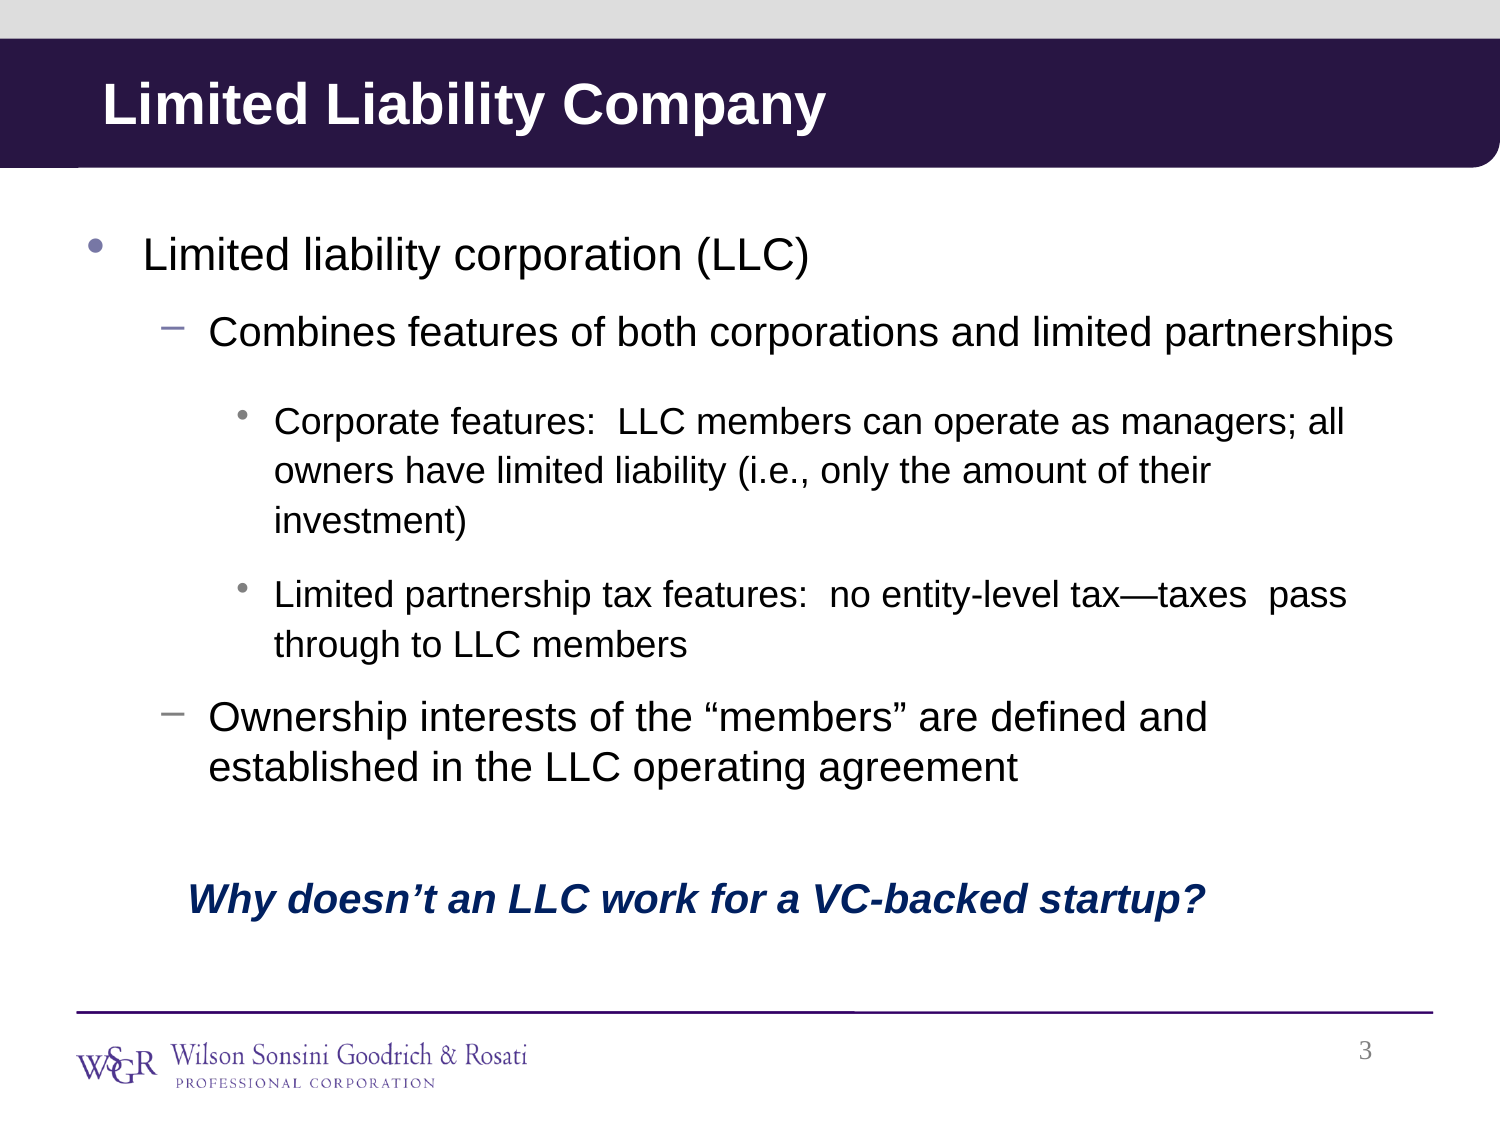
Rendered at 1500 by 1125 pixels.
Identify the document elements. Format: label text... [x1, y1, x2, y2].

picture [76, 1042, 527, 1088]
slide_number 2 [1074, 1024, 1388, 1101]
text_box Why doesn’t an LLC work for a VC-backed startup? [97, 875, 1365, 929]
title Limited Liability Company [31, 46, 1462, 156]
list Limited liability corporation (LLC) Combines features of both corporations and limited partnerships Corporate features: LLC members can operate as managers; all owners have limited liability (i.e., only the amount of their investment) Limited partnership tax features: no entity-level tax—taxes pass through to LLC members Ownership interests of the “members” are defined and established in the LLC operating agreement [71, 217, 1425, 970]
